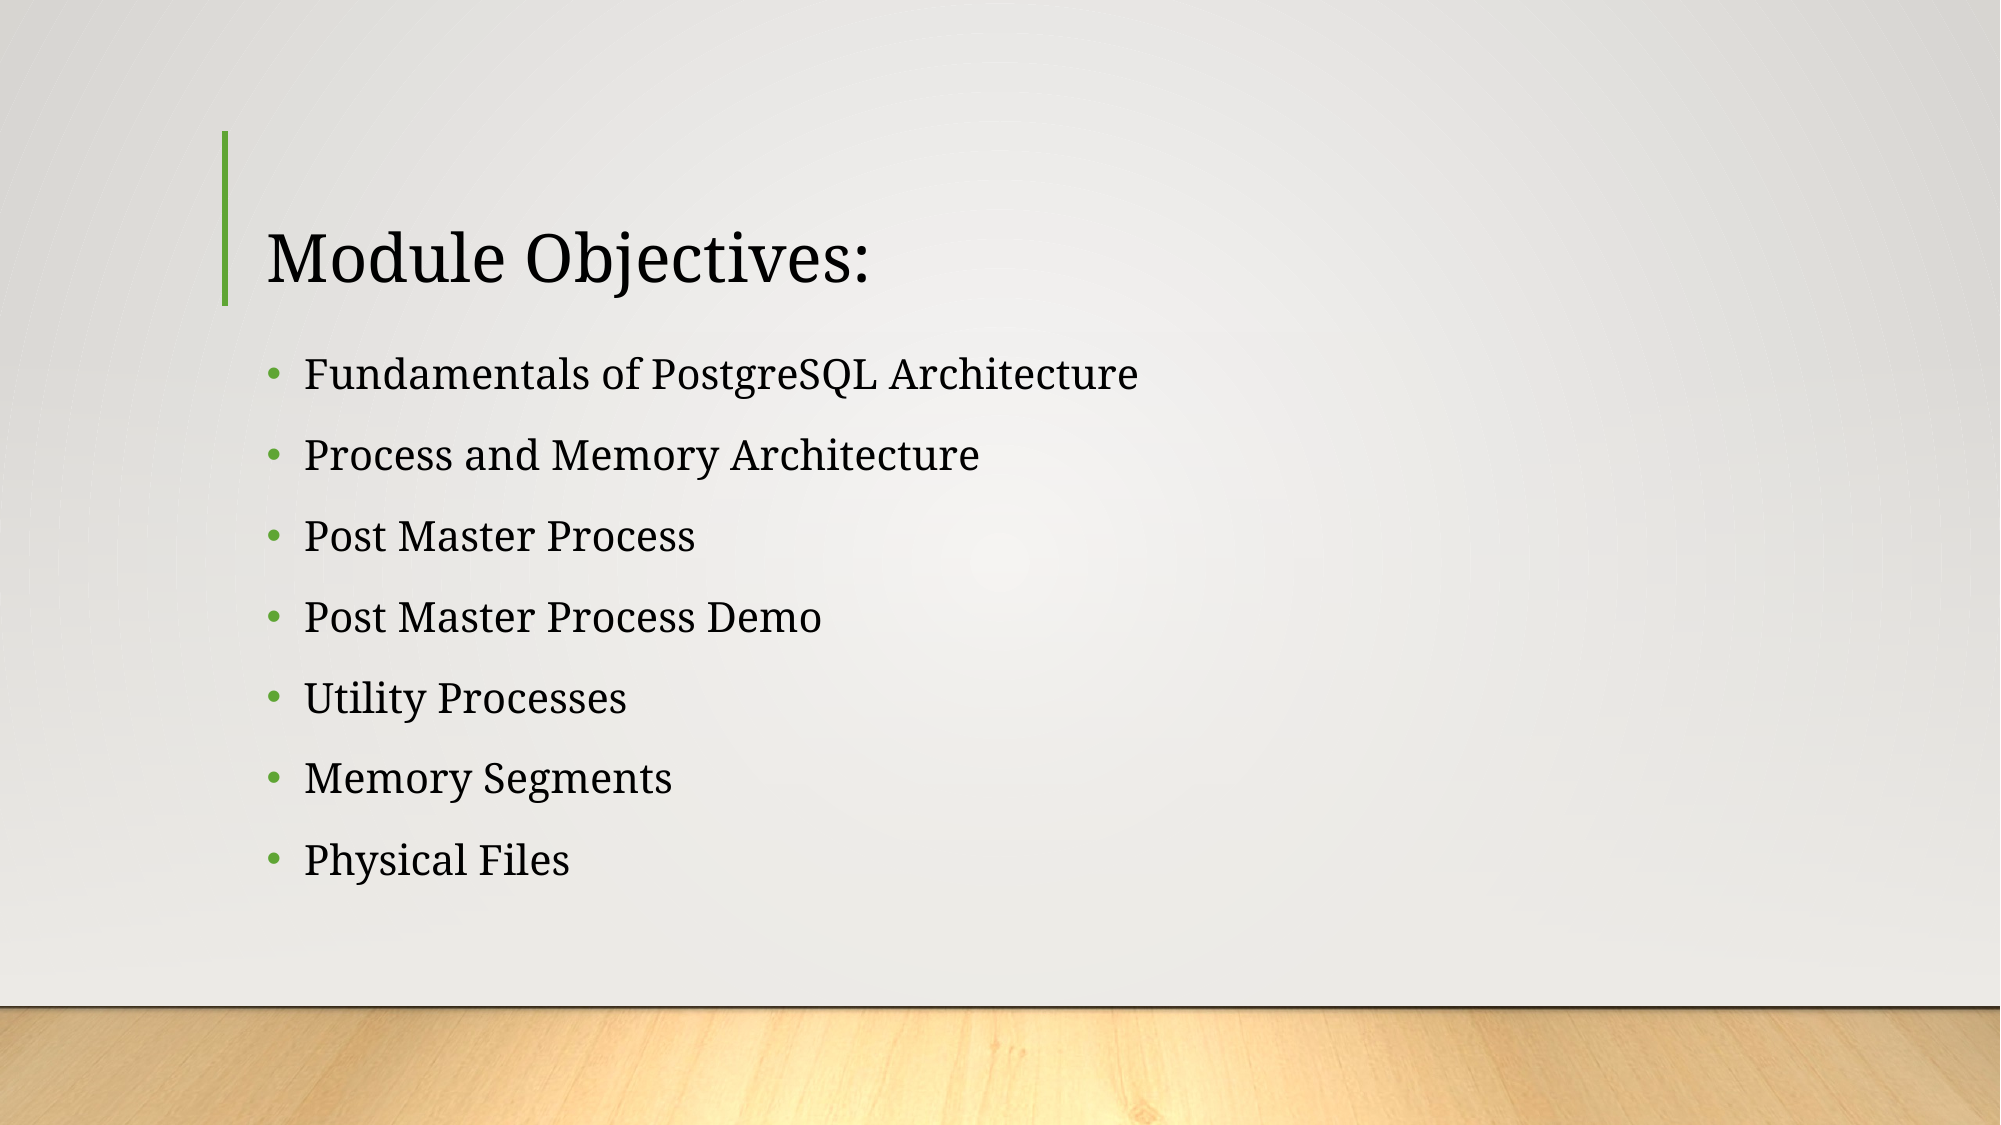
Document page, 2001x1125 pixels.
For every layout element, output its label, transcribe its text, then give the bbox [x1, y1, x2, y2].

list Fundamentals of PostgreSQL Architecture Process and Memory Architecture Post Master Process Post Master Process Demo Utility Processes Memory Segments Physical Files [251, 330, 1814, 897]
title Module Objectives: [251, 131, 1814, 305]
picture [0, 1006, 2000, 1125]
